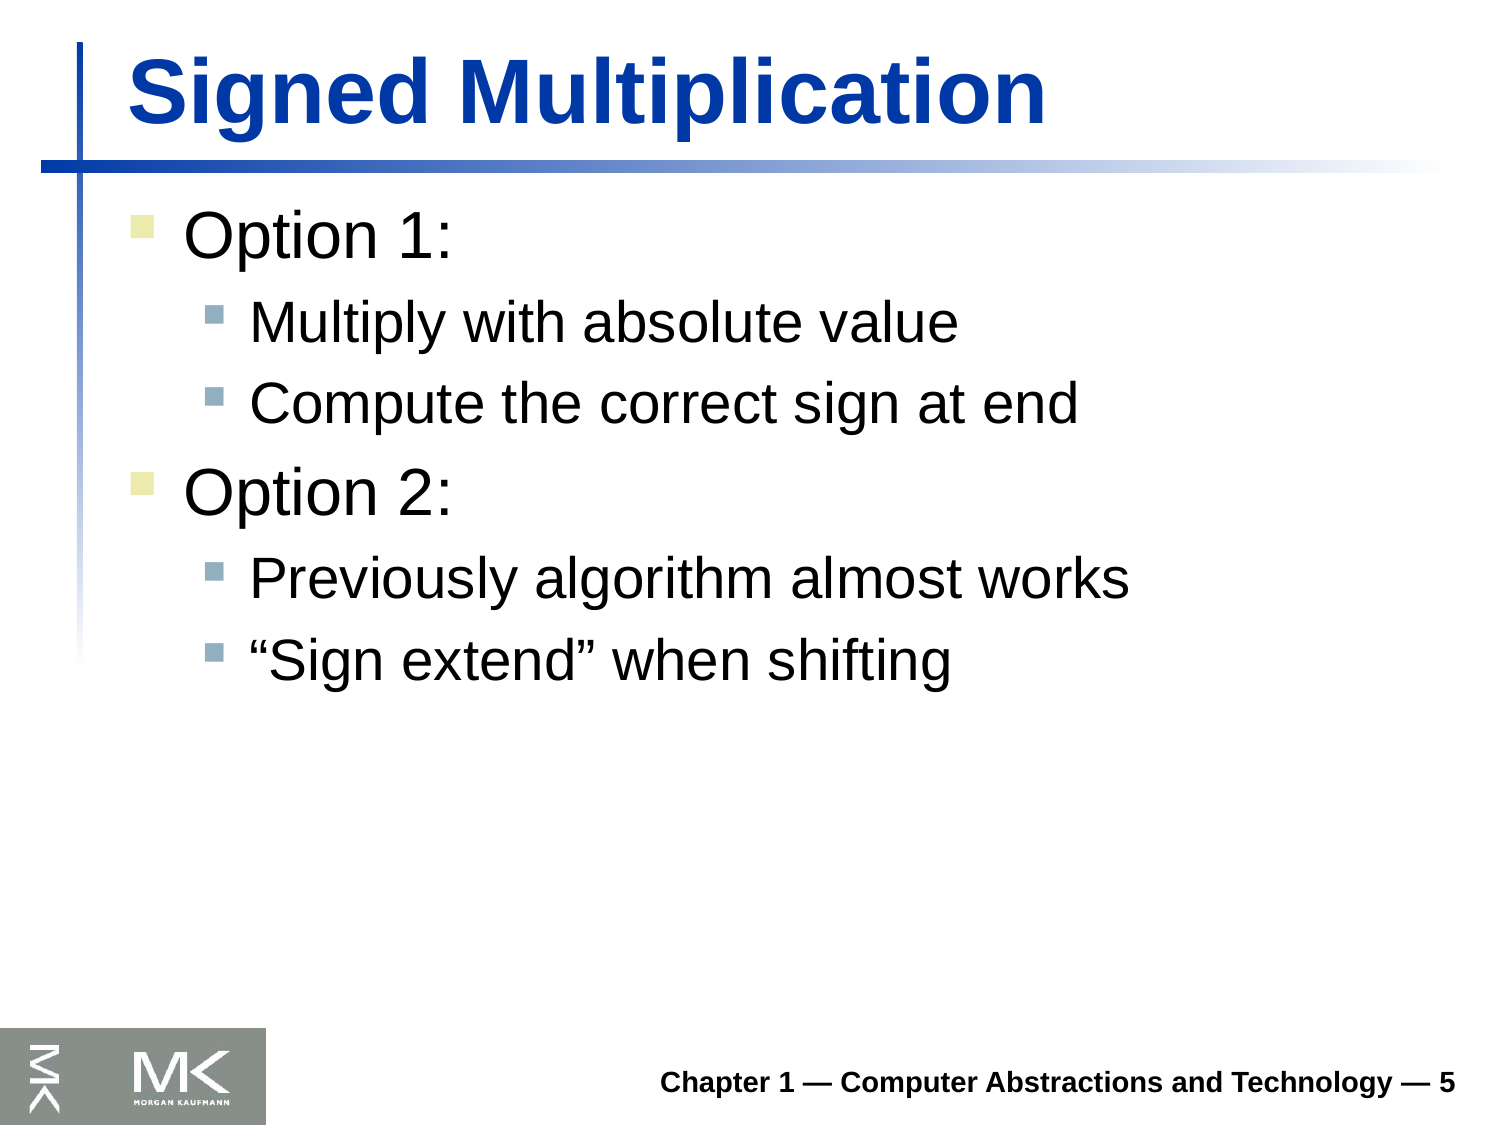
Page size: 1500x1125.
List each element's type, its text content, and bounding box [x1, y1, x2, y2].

footer Chapter 1 — Computer Abstractions and Technology — 5 [277, 1046, 1471, 1106]
title Signed Multiplication [112, 23, 1468, 149]
picture [0, 1028, 266, 1125]
list Option 1: Multiply with absolute value Compute the correct sign at end Option 2: Previously algorithm almost works “Sign extend” when shifting [112, 184, 1469, 1024]
